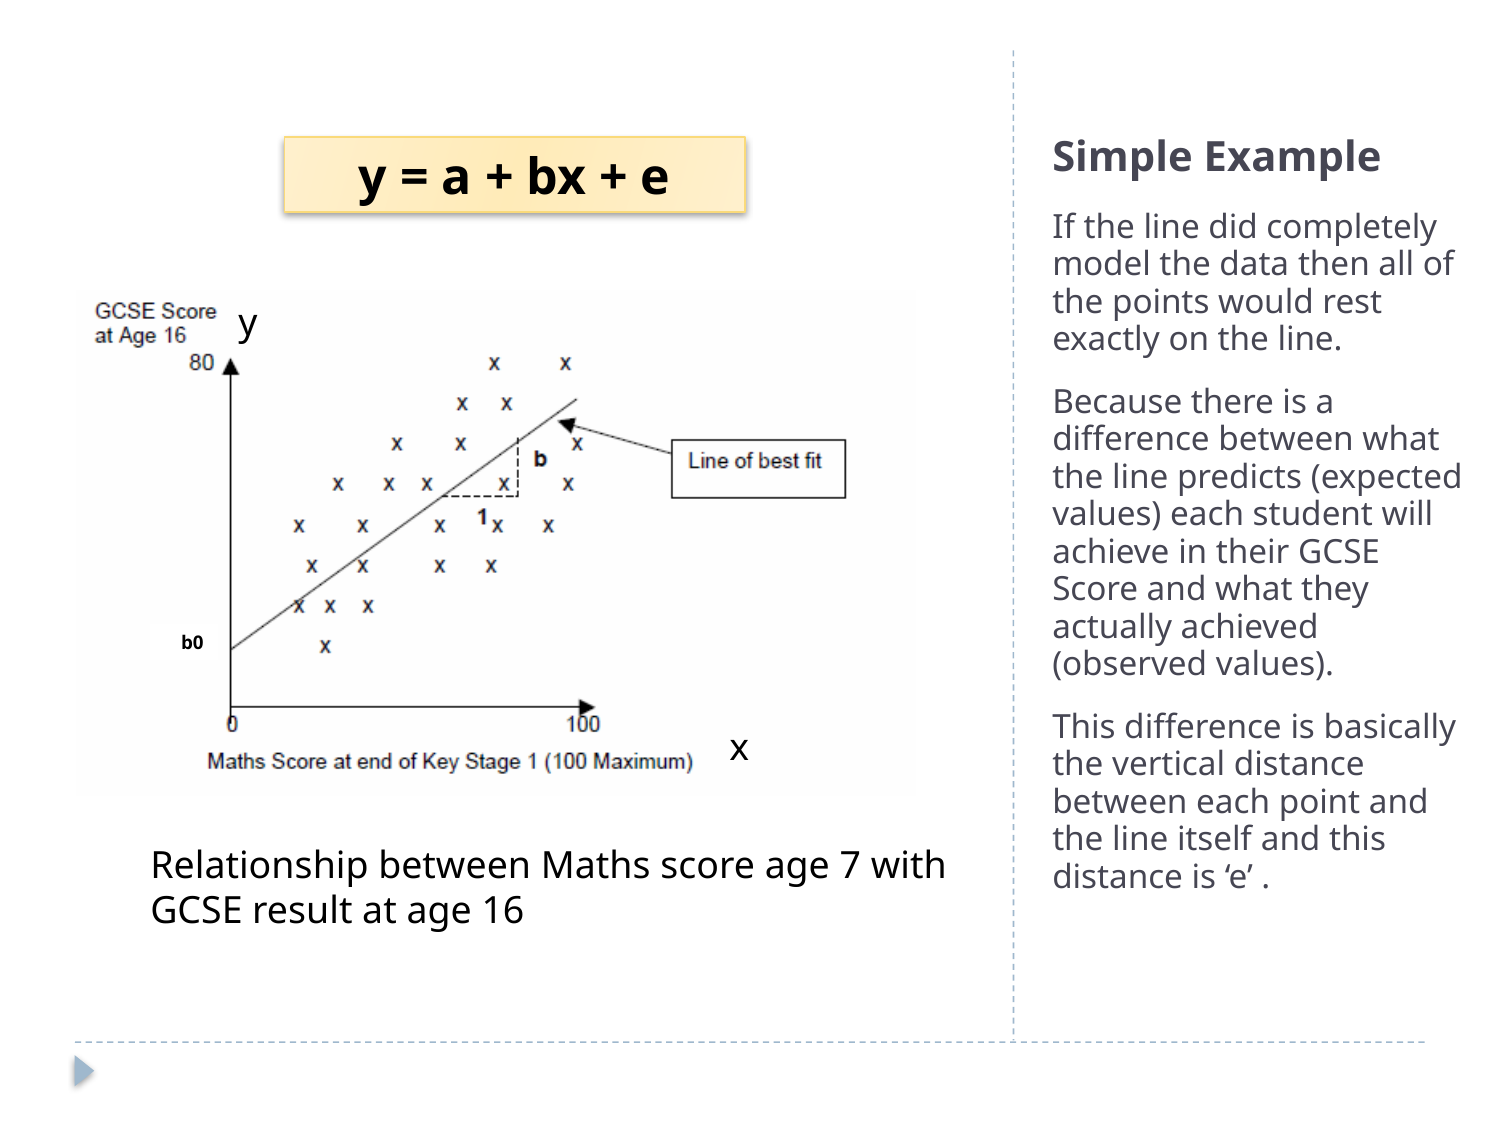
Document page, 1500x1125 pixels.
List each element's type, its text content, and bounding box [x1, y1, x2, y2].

title Simple Example [1037, 50, 1450, 188]
list If the line did completely model the data then all of the points would rest exactly on the line. Because there is a difference between what the line predicts (expected values) each student will achieve in their GCSE Score and what they actually achieved (observed values). This difference is basically the vertical distance between each point and the line itself and this distance is ‘e’ . [1037, 200, 1483, 995]
text_box y = a + bx + e [284, 136, 746, 213]
text_box Relationship between Maths score age 7 with GCSE result at age 16 [135, 834, 963, 939]
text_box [76, 290, 916, 797]
